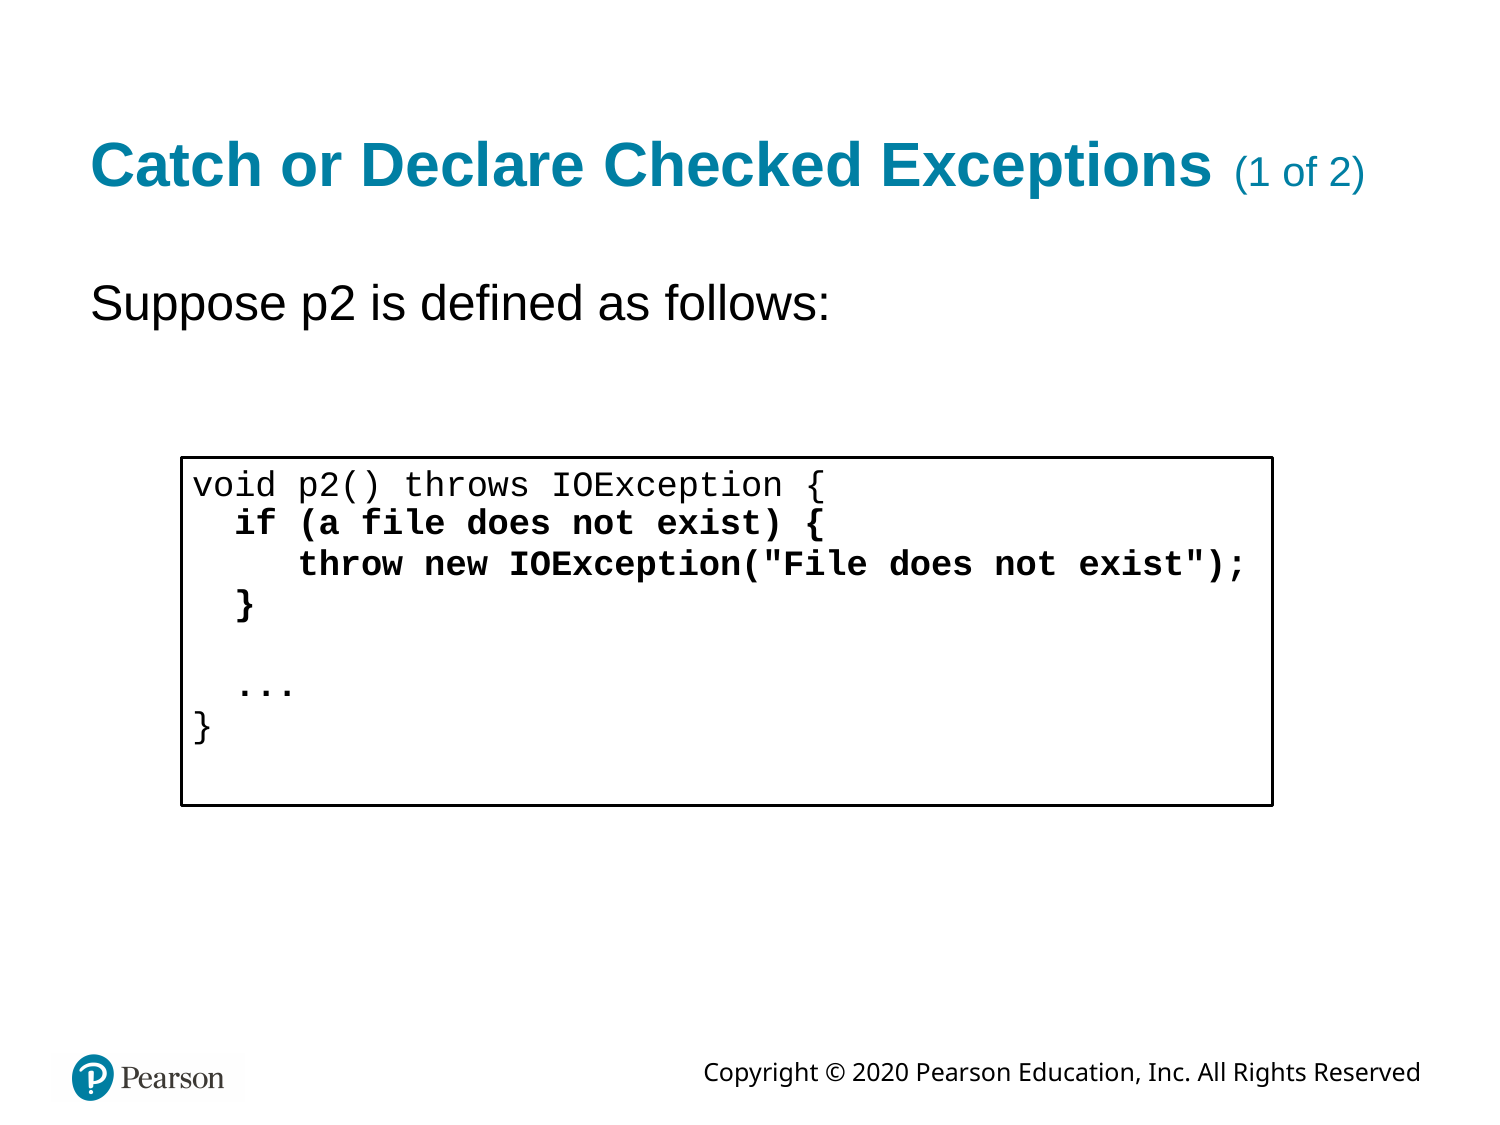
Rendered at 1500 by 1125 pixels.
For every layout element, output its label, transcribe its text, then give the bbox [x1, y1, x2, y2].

picture [51, 1053, 245, 1102]
list Suppose p2 is defined as follows: [75, 255, 1425, 351]
title Catch or Declare Checked Exceptions (1 of 2) [75, 35, 1443, 216]
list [144, 422, 1316, 898]
